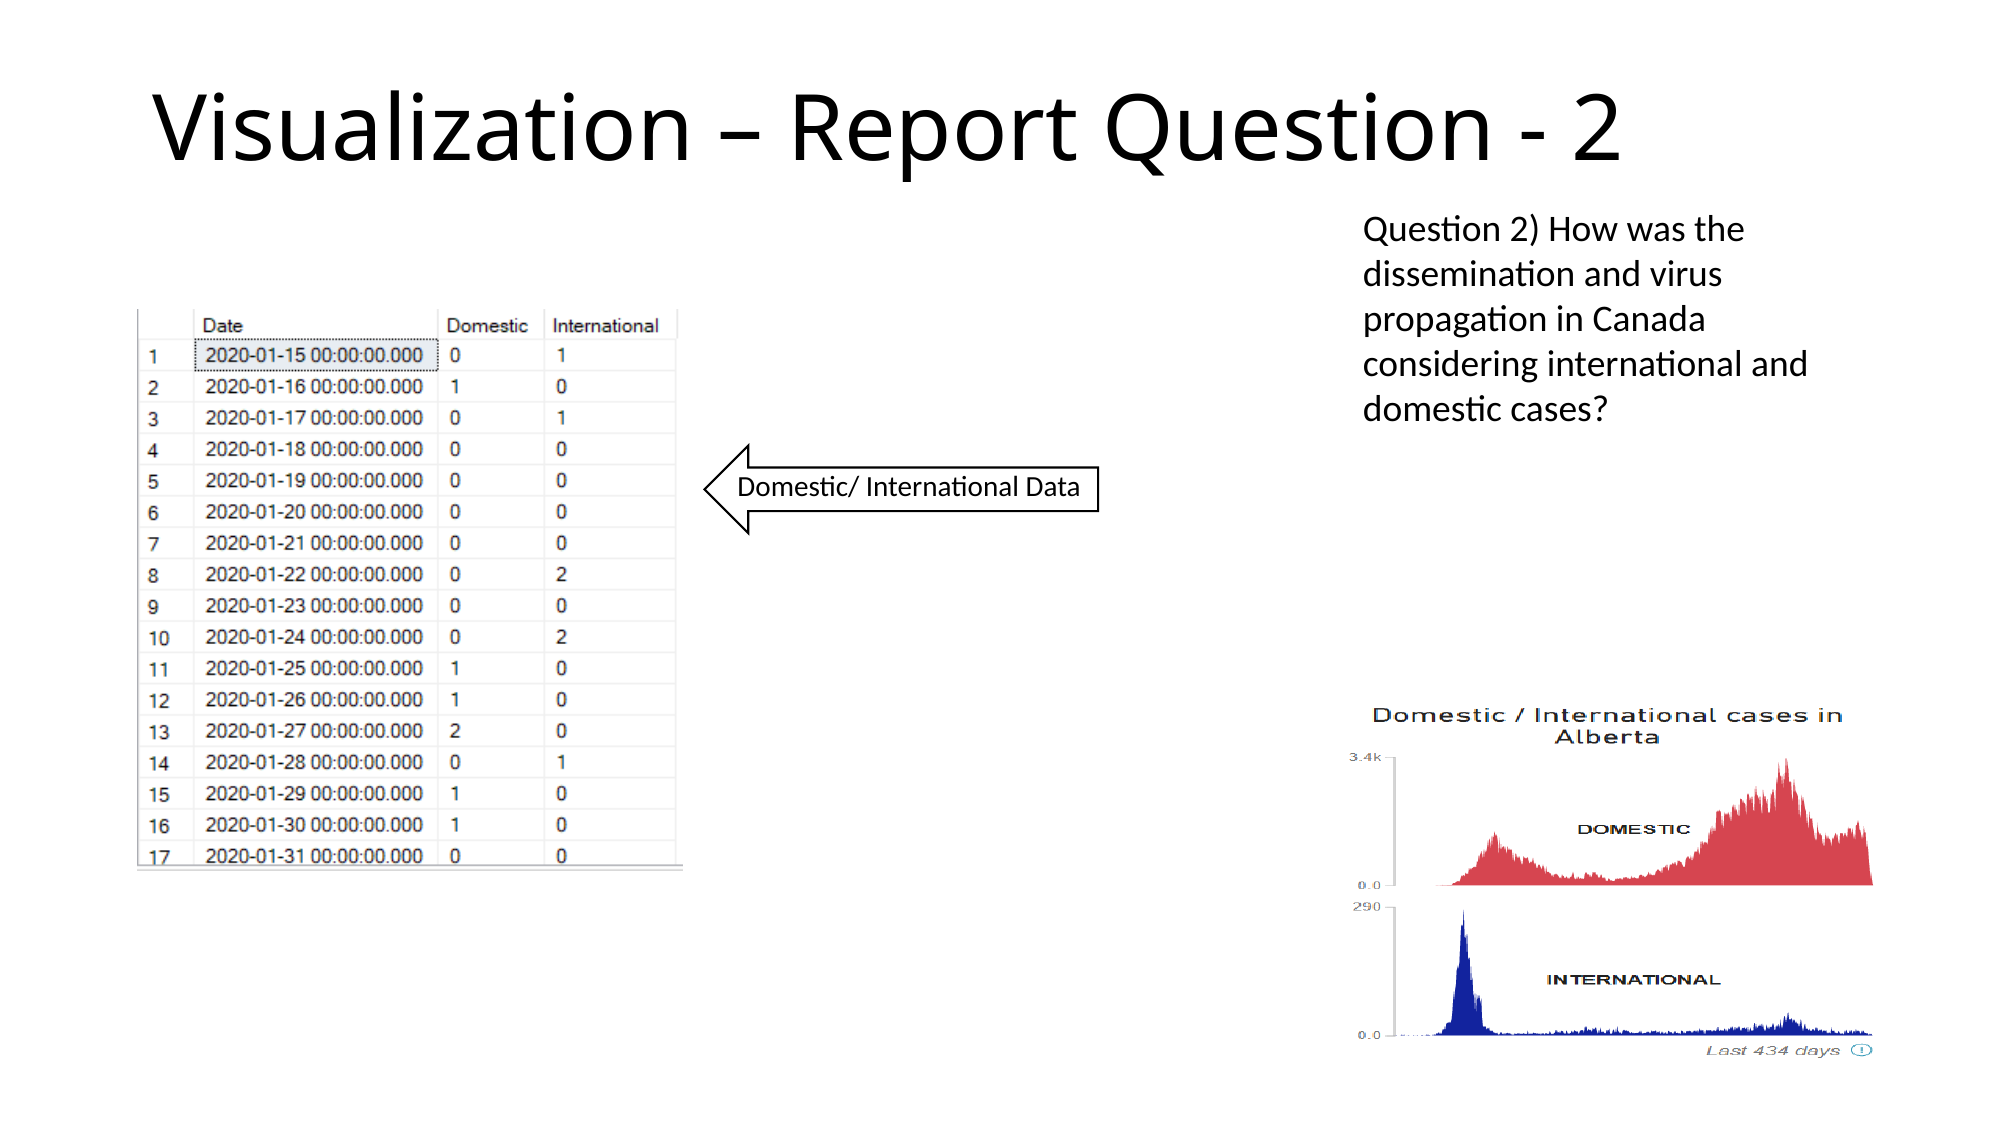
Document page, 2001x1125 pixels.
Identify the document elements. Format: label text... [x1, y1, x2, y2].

text_box [703, 470, 722, 509]
picture [1348, 691, 1880, 1063]
text_box [723, 510, 1100, 536]
title Visualization – Report Question - 2 [137, 22, 1863, 240]
picture [137, 309, 683, 871]
text_box [733, 443, 750, 459]
text_box Question 2) How was the dissemination and virus propagation in Canada considering international and domestic cases? [1348, 197, 1880, 437]
text_box Domestic/ International Data [722, 459, 1141, 510]
